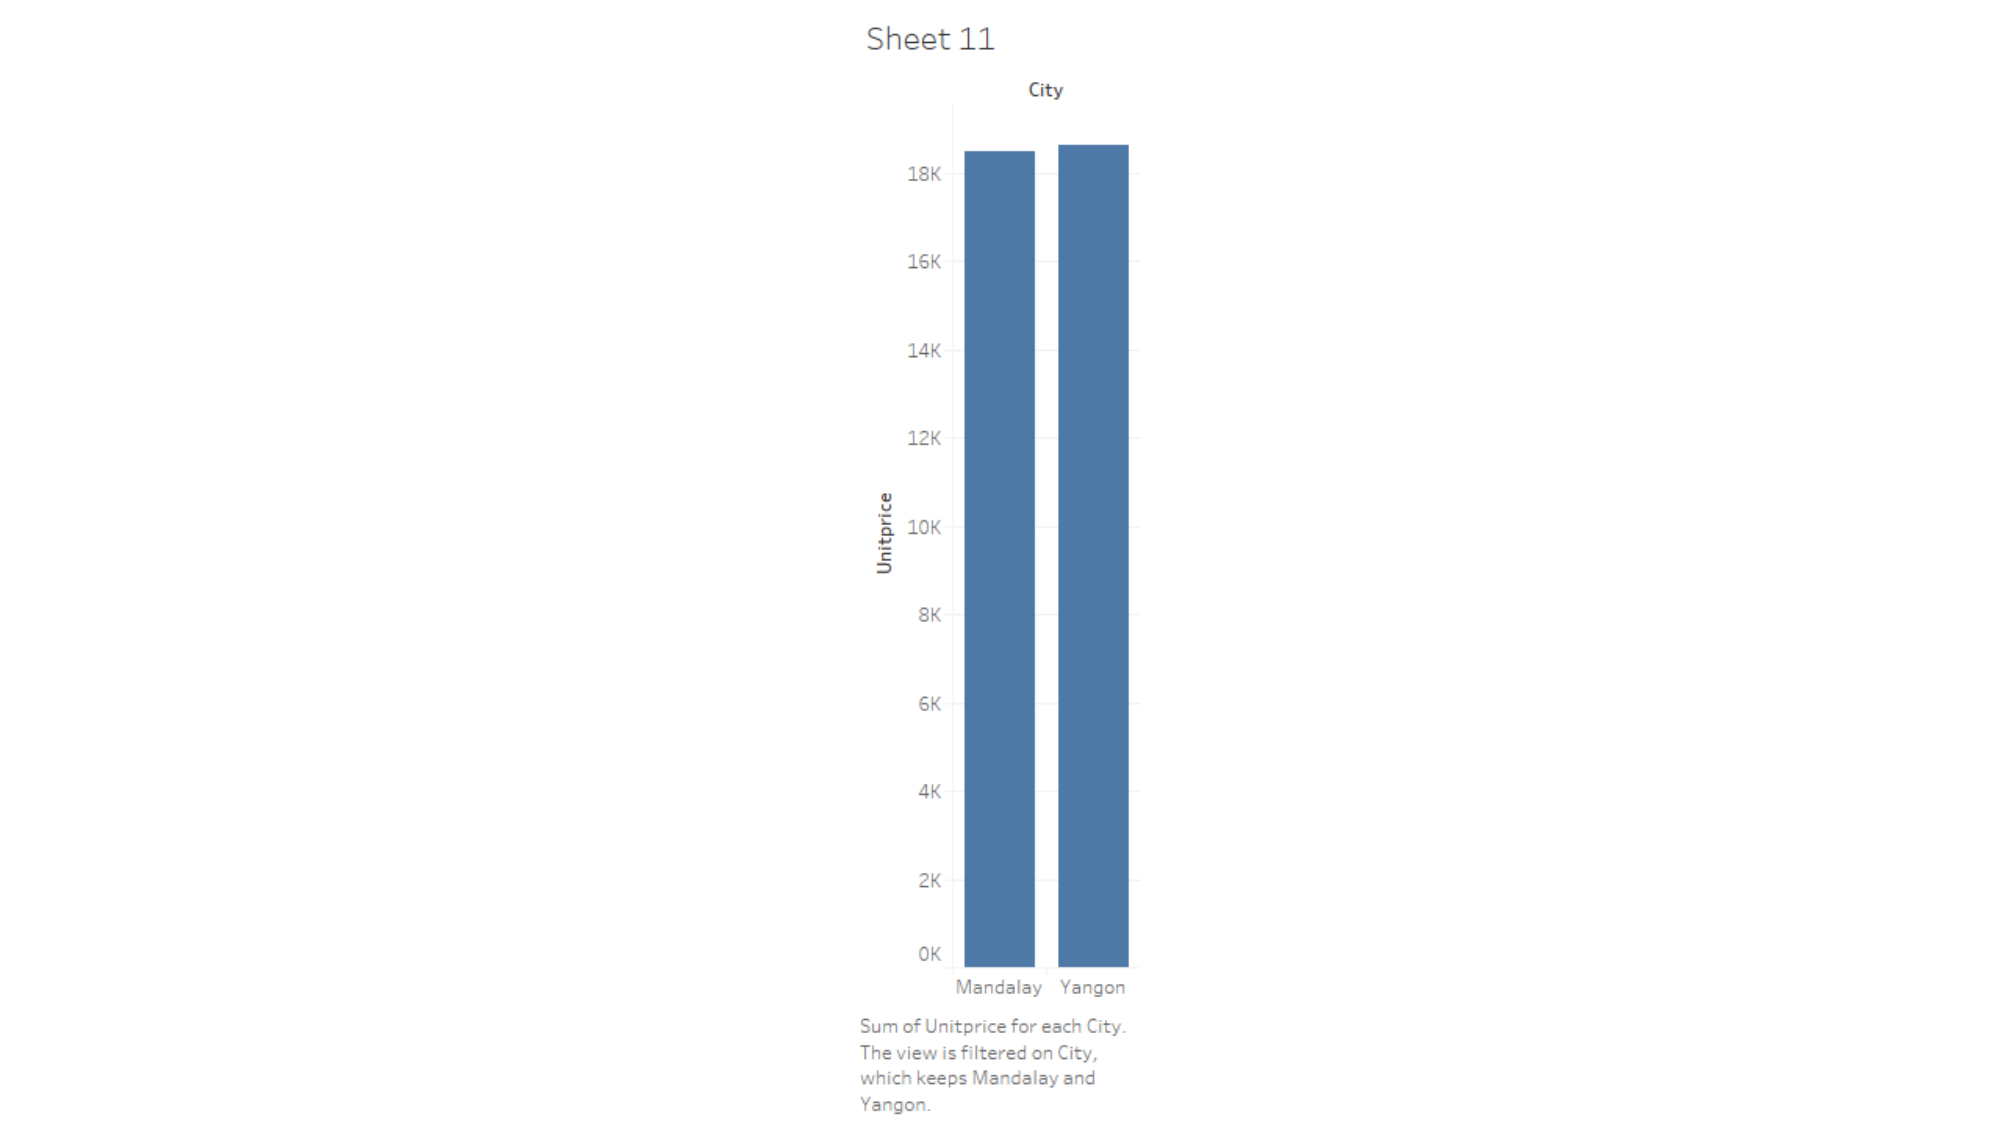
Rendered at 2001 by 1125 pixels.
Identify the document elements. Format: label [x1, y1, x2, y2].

picture [860, 6, 1140, 1119]
